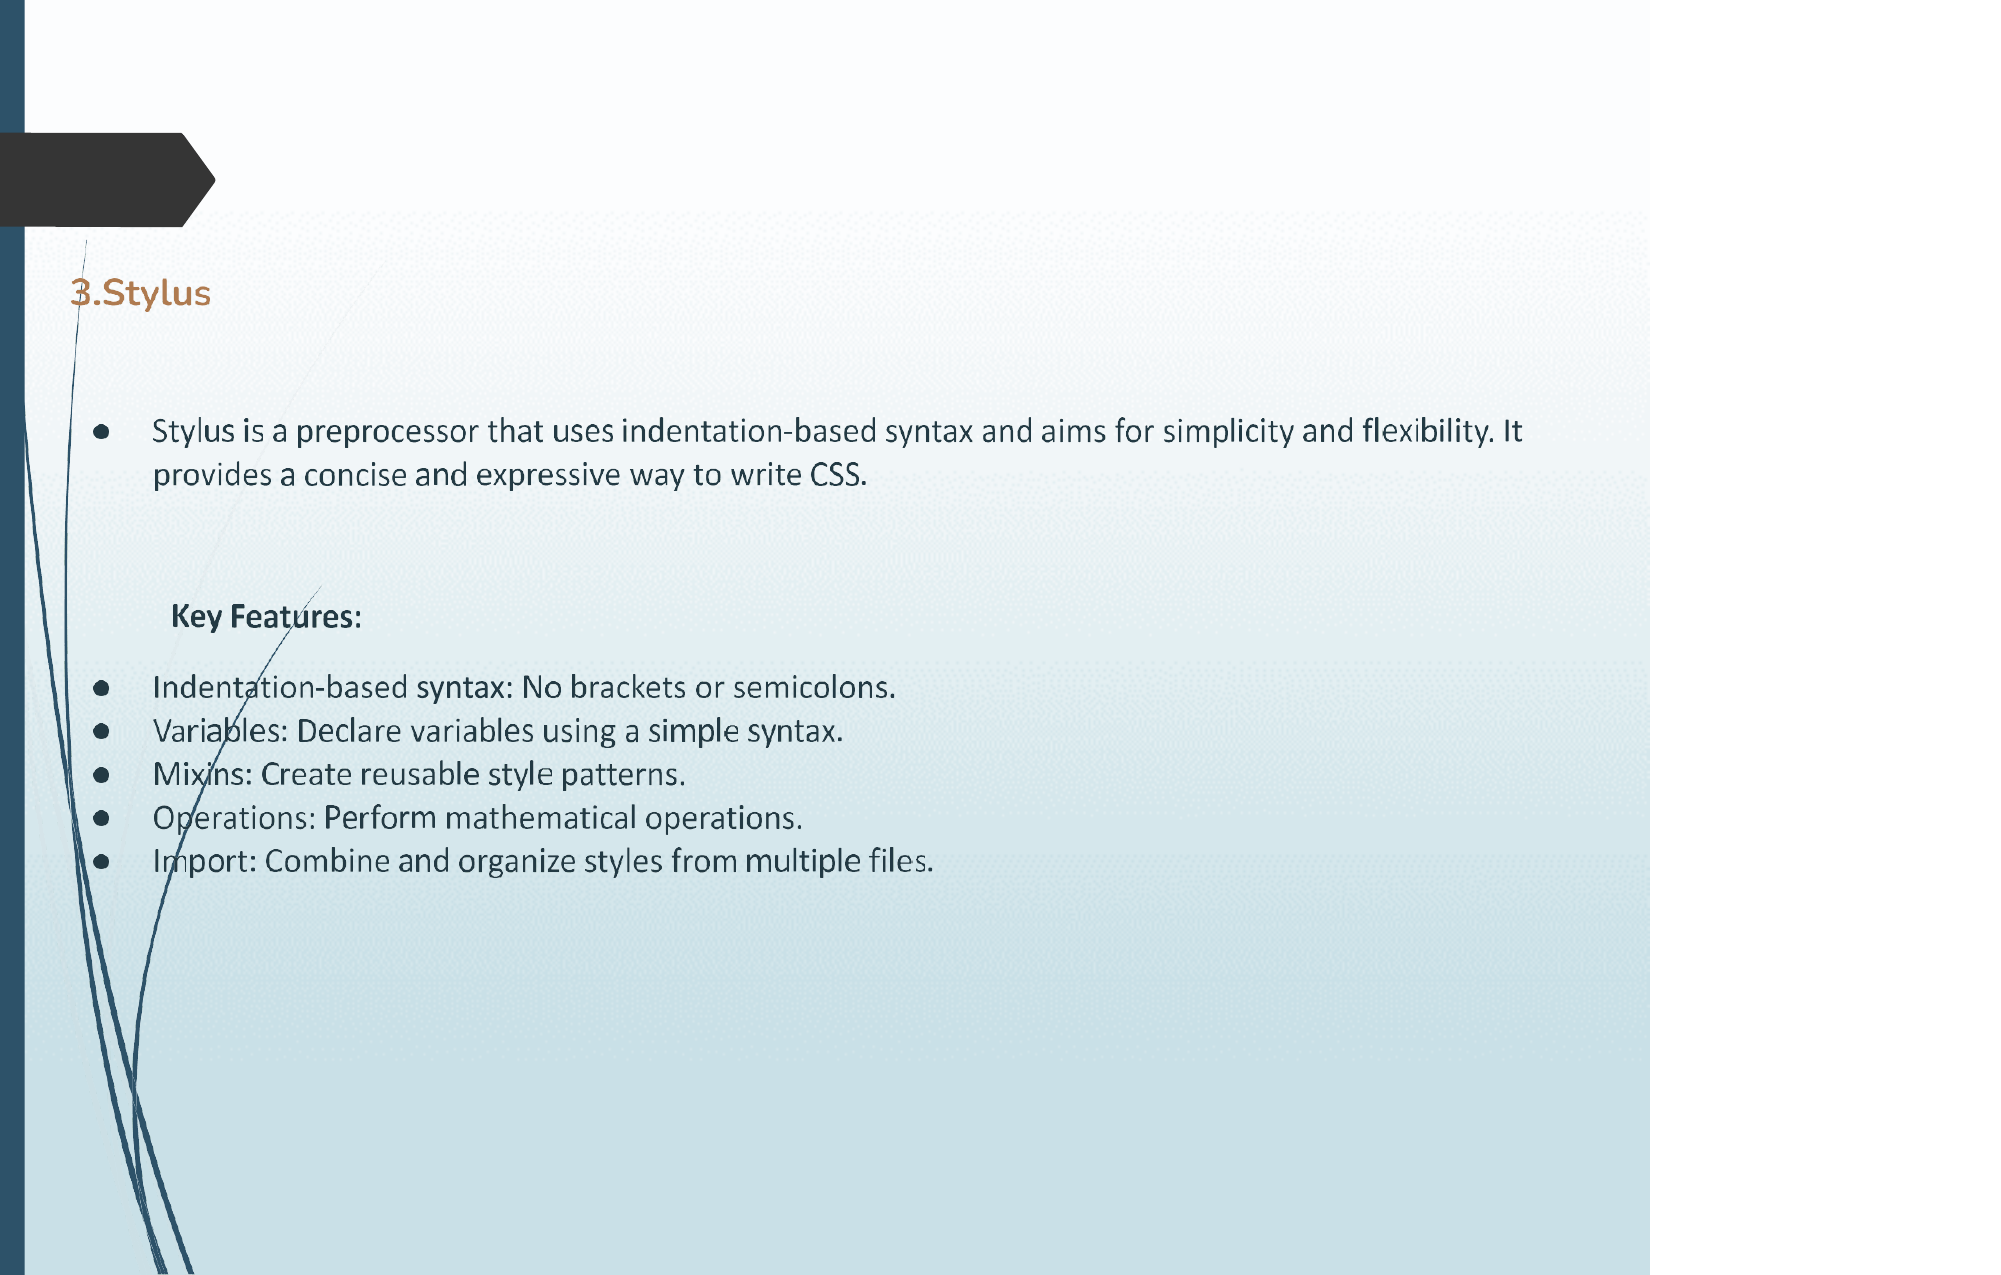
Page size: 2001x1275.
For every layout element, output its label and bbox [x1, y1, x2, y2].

text_box [416, 461, 466, 486]
text_box [152, 717, 279, 742]
text_box [362, 760, 479, 785]
text_box [154, 849, 256, 878]
picture [1337, 417, 1353, 442]
text_box [298, 717, 534, 742]
text_box [1362, 417, 1493, 448]
text_box [810, 462, 866, 486]
text_box [695, 673, 895, 699]
picture [459, 848, 575, 878]
picture [572, 673, 686, 699]
picture [266, 847, 389, 872]
picture [645, 805, 801, 835]
text_box [524, 675, 561, 699]
picture [232, 604, 361, 628]
picture [476, 462, 801, 492]
picture [399, 854, 413, 872]
picture [544, 718, 638, 748]
picture [93, 680, 109, 696]
picture [93, 810, 109, 826]
text_box [0, 0, 1651, 1275]
text_box [489, 760, 552, 791]
text_box [154, 761, 251, 785]
text_box [262, 762, 351, 785]
picture [562, 764, 684, 791]
picture [154, 461, 271, 492]
picture [305, 462, 406, 486]
text_box [869, 847, 933, 872]
picture [172, 604, 223, 634]
text_box [154, 673, 407, 699]
picture [93, 853, 109, 870]
text_box [416, 847, 449, 872]
text_box [748, 720, 842, 748]
text_box [648, 717, 739, 748]
text_box [326, 804, 436, 829]
picture [93, 767, 109, 783]
text_box [747, 847, 860, 878]
picture [584, 847, 736, 878]
picture [281, 468, 294, 486]
picture [93, 723, 109, 740]
text_box [447, 804, 635, 829]
picture [153, 805, 314, 835]
